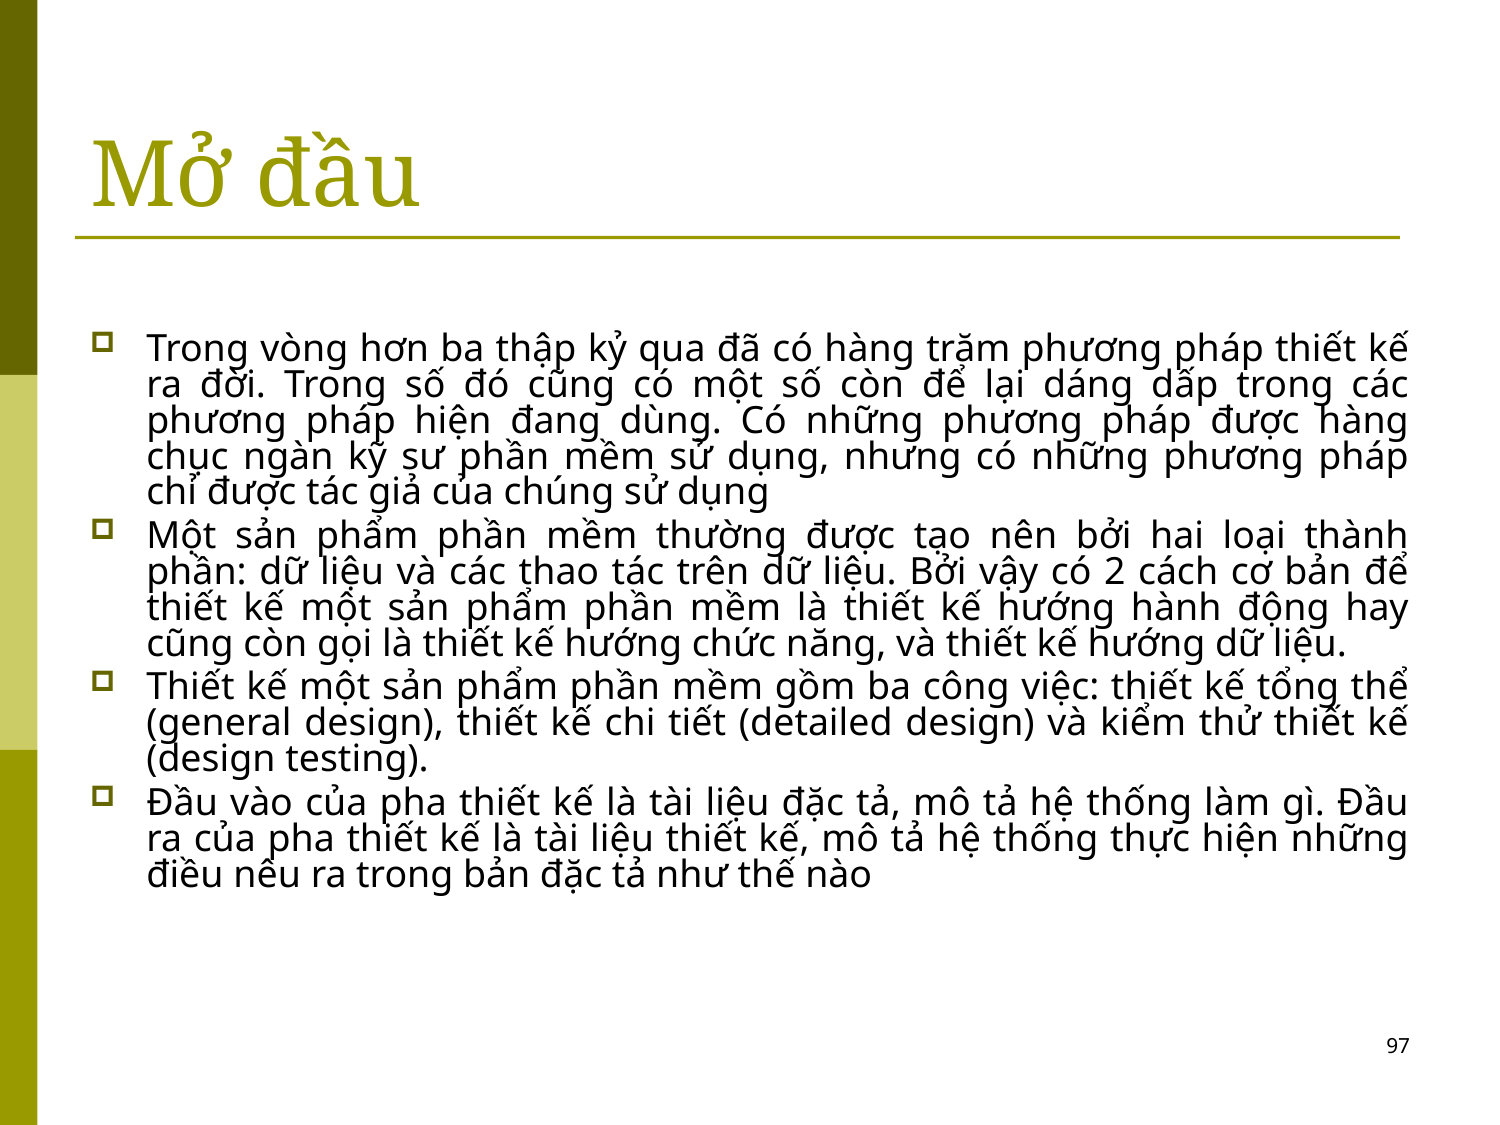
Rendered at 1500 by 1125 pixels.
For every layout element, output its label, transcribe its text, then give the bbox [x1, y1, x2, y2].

list Trong vòng hơn ba thập kỷ qua đã có hàng trăm phương pháp thiết kế ra đời. Trong số đó cũng có một số còn để lại dáng dấp trong các phương pháp hiện đang dùng. Có những phương pháp được hàng chục ngàn kỹ sư phần mềm sử dụng, nhưng có những phương pháp chỉ được tác giả của chúng sử dụng Một sản phẩm phần mềm thường được tạo nên bởi hai loại thành phần: dữ liệu và các thao tác trên dữ liệu. Bởi vậy có 2 cách cơ bản để thiết kế một sản phẩm phần mềm là thiết kế hướng hành động hay cũng còn gọi là thiết kế hướng chức năng, và thiết kế hướng dữ liệu. Thiết kế một sản phẩm phần mềm gồm ba công việc: thiết kế tổng thể (general design), thiết kế chi tiết (detailed design) và kiểm thử thiết kế (design testing). Đầu vào của pha thiết kế là tài liệu đặc tả, mô tả hệ thống làm gì. Đầu ra của pha thiết kế là tài liệu thiết kế, mô tả hệ thống thực hiện những điều nêu ra trong bản đặc tả như thế nào [75, 324, 1425, 1088]
slide_number 97 [1074, 1024, 1426, 1101]
title Mở đầu [75, 45, 1425, 233]
